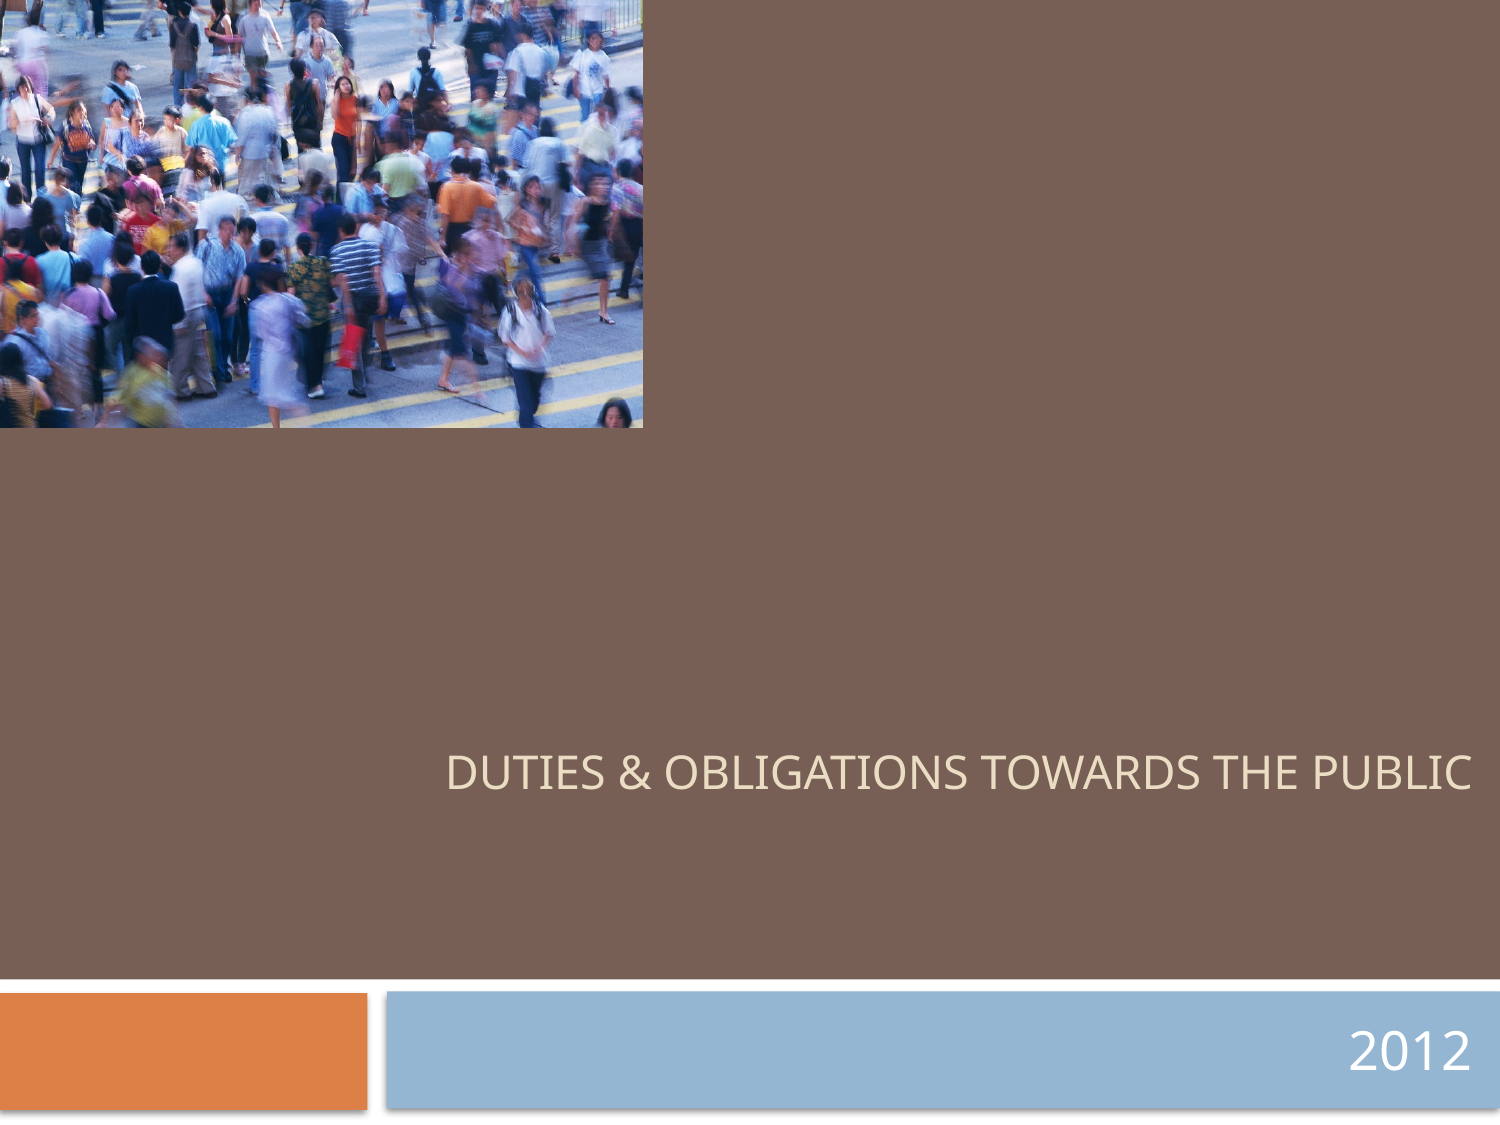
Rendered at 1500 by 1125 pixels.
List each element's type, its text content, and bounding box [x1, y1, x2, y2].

picture [0, 0, 643, 429]
title Duties & obligations towards the Public [0, 621, 1500, 863]
subtitle 2012 [387, 992, 1488, 1105]
